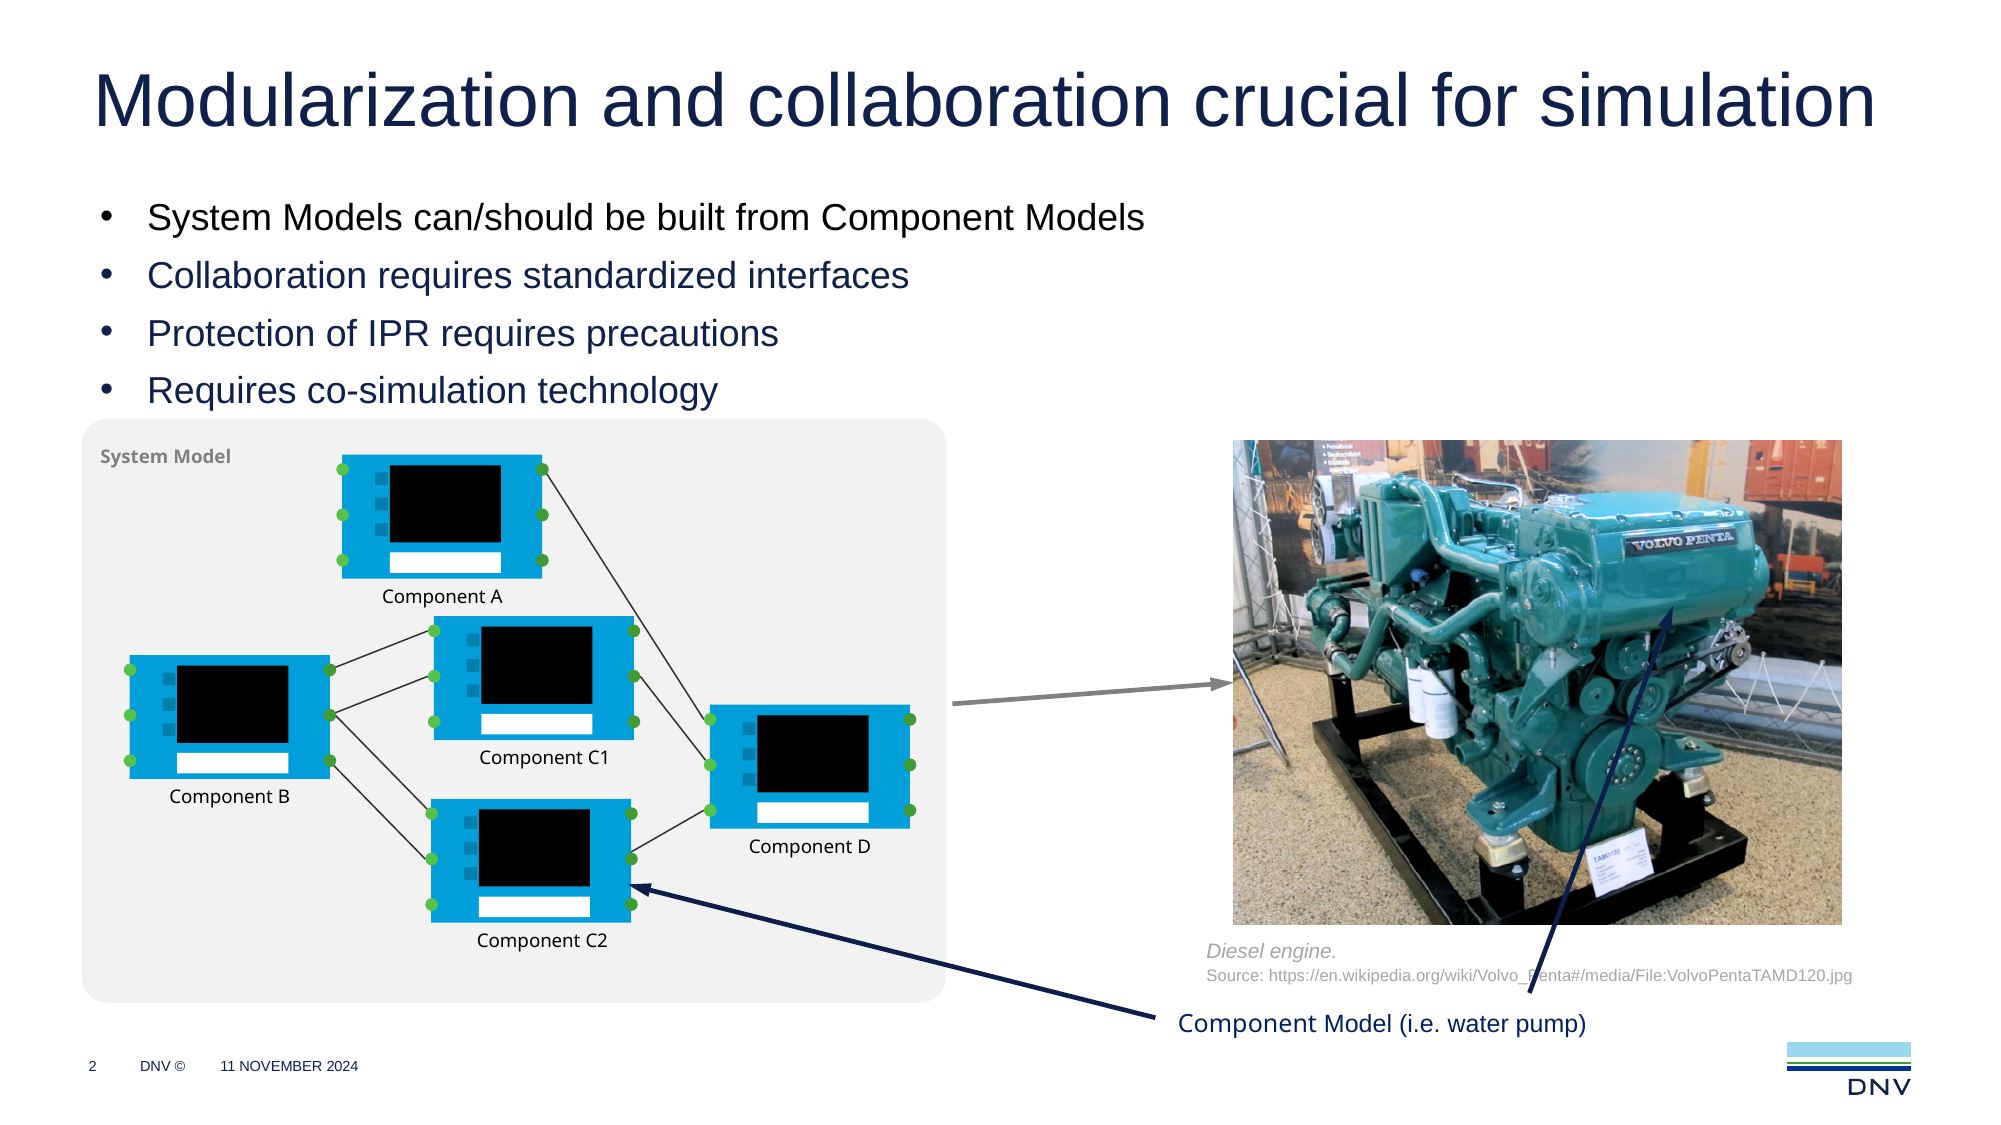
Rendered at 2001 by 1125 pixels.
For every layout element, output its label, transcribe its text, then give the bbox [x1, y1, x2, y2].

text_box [340, 676, 422, 711]
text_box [335, 454, 550, 614]
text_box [331, 763, 426, 860]
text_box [546, 473, 705, 614]
text_box [79, 416, 949, 1005]
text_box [424, 798, 622, 958]
slide_number 2 [88, 1056, 133, 1082]
text_box System Model [100, 438, 272, 473]
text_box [123, 654, 337, 814]
text_box System Models can/should be built from Component Models Collaboration requires standardized interfaces Protection of IPR requires precautions Requires co-simulation technology [100, 193, 1146, 412]
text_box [340, 713, 422, 761]
title Modularization and collaboration crucial for simulation [93, 66, 1977, 157]
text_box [627, 605, 1674, 1036]
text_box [1233, 440, 1842, 977]
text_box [333, 630, 422, 669]
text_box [427, 615, 622, 775]
